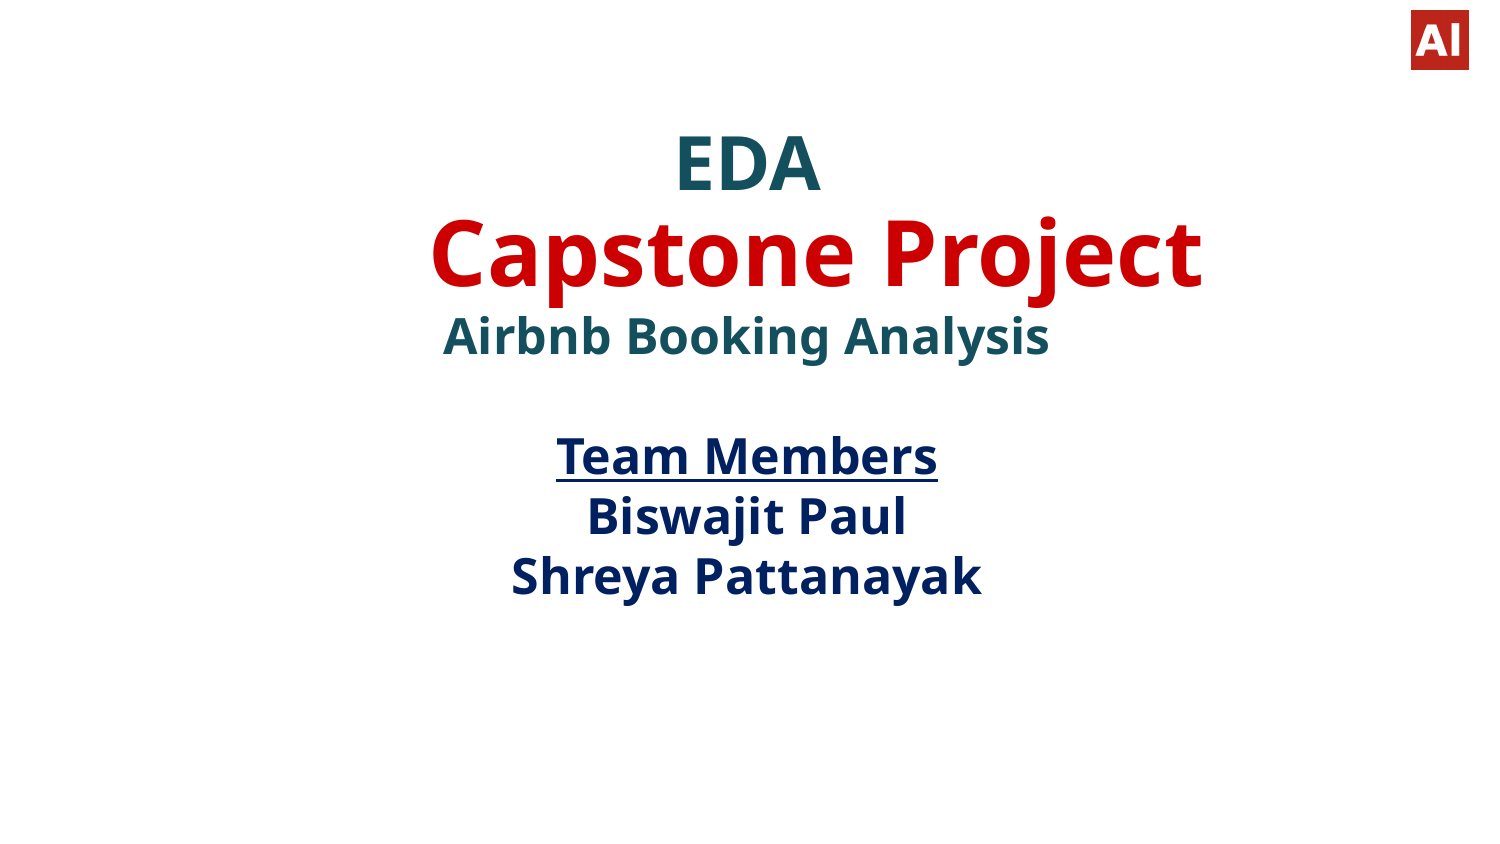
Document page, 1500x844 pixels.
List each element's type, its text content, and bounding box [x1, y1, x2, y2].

title Capstone Project Airbnb Booking Analysis Team Members Biswajit Paul Shreya Pattanayak [50, 67, 1445, 681]
text_box EDA [613, 108, 881, 213]
picture [1411, 10, 1469, 70]
